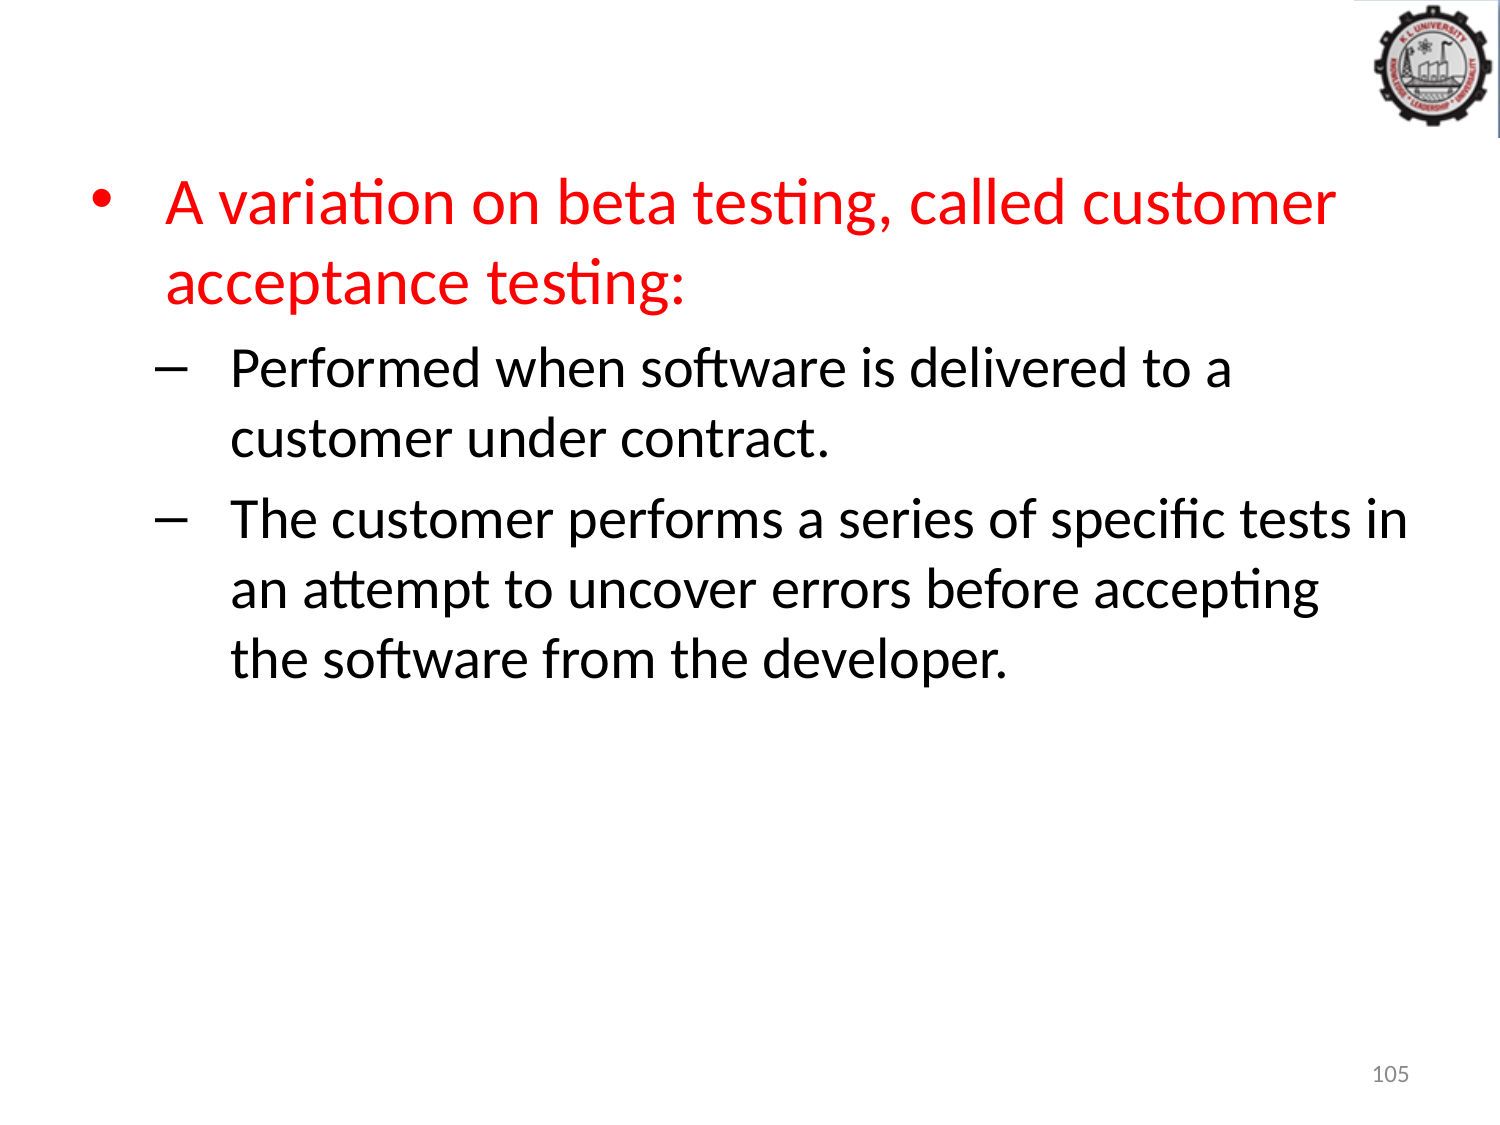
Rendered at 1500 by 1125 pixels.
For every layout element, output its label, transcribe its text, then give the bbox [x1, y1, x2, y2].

list A variation on beta testing, called customer acceptance testing: Performed when software is delivered to a customer under contract. The customer performs a series of specific tests in an attempt to uncover errors before accepting the software from the developer. [75, 149, 1425, 1005]
slide_number 105 [1074, 1042, 1425, 1103]
picture [1354, 0, 1500, 138]
